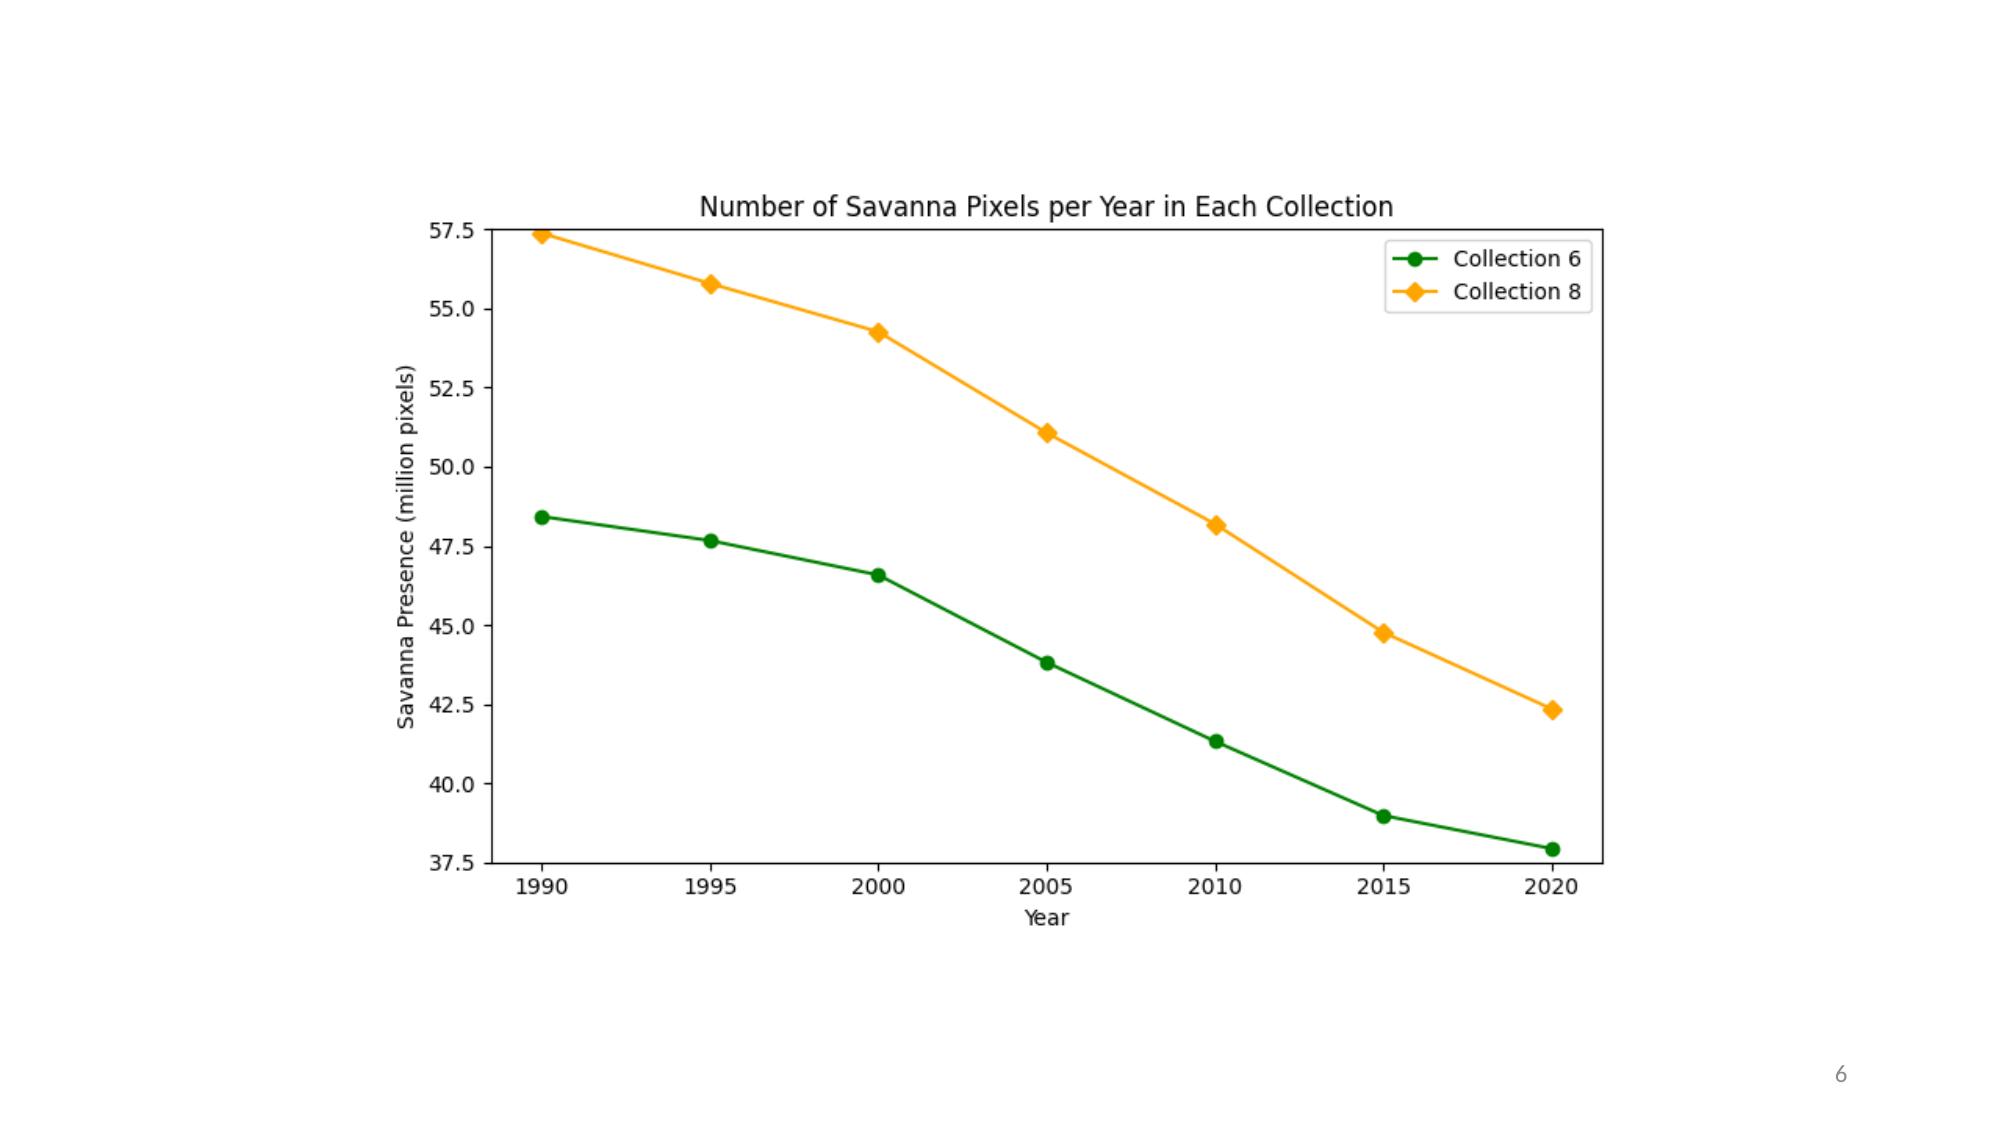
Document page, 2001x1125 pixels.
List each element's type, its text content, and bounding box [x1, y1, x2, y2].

slide_number 6 [1412, 1042, 1863, 1103]
picture [382, 179, 1618, 946]
